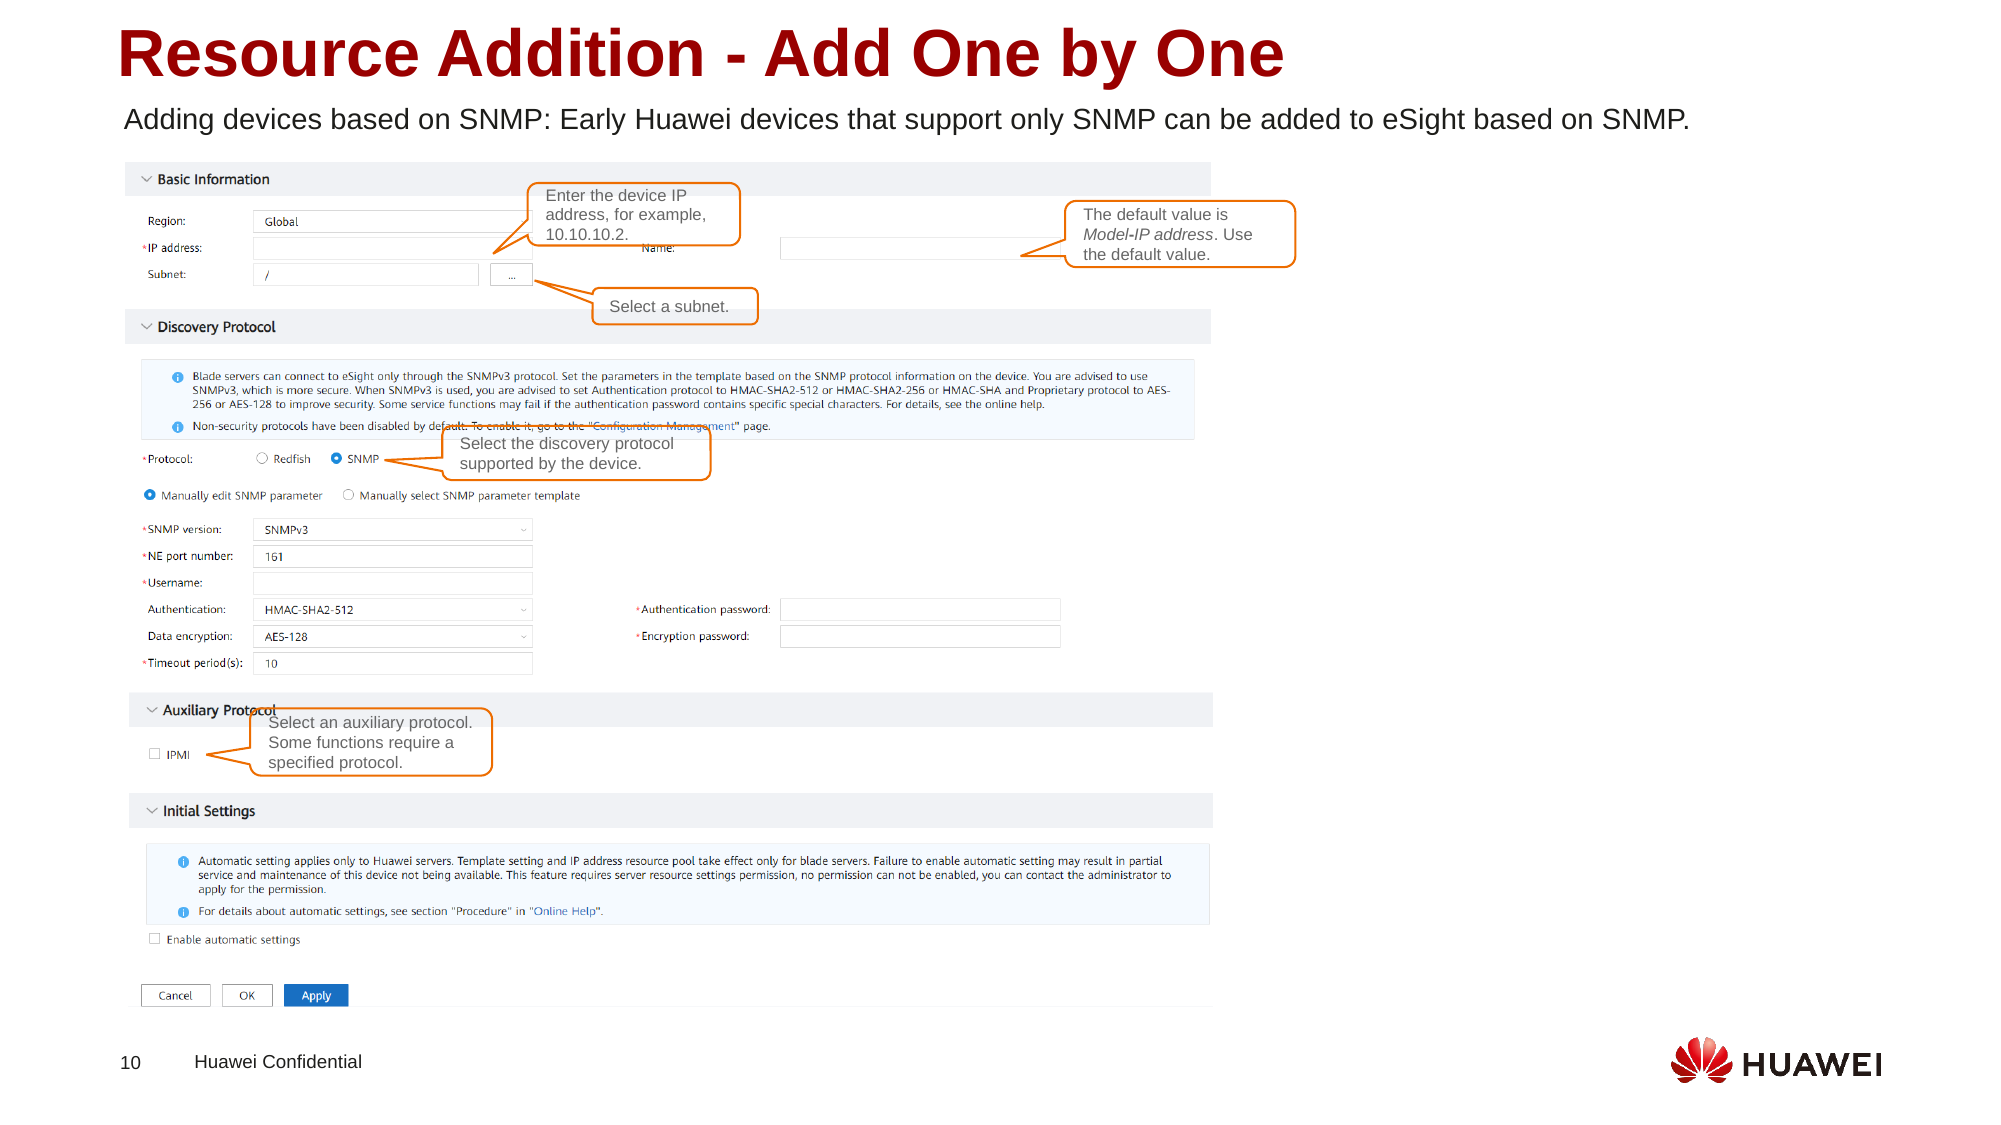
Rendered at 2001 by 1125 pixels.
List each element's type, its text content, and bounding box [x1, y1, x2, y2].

title Resource Addition - Add One by One [102, 11, 1373, 118]
text_box Adding devices based on SNMP: Early Huawei devices that support only SNMP can be added to eSight based on SNMP. [109, 93, 1846, 144]
picture [1671, 1037, 1881, 1083]
picture [128, 690, 1213, 1007]
picture [125, 160, 1213, 679]
text_box The default value is Model-IP address. Use the default value. [1213, 199, 1297, 269]
